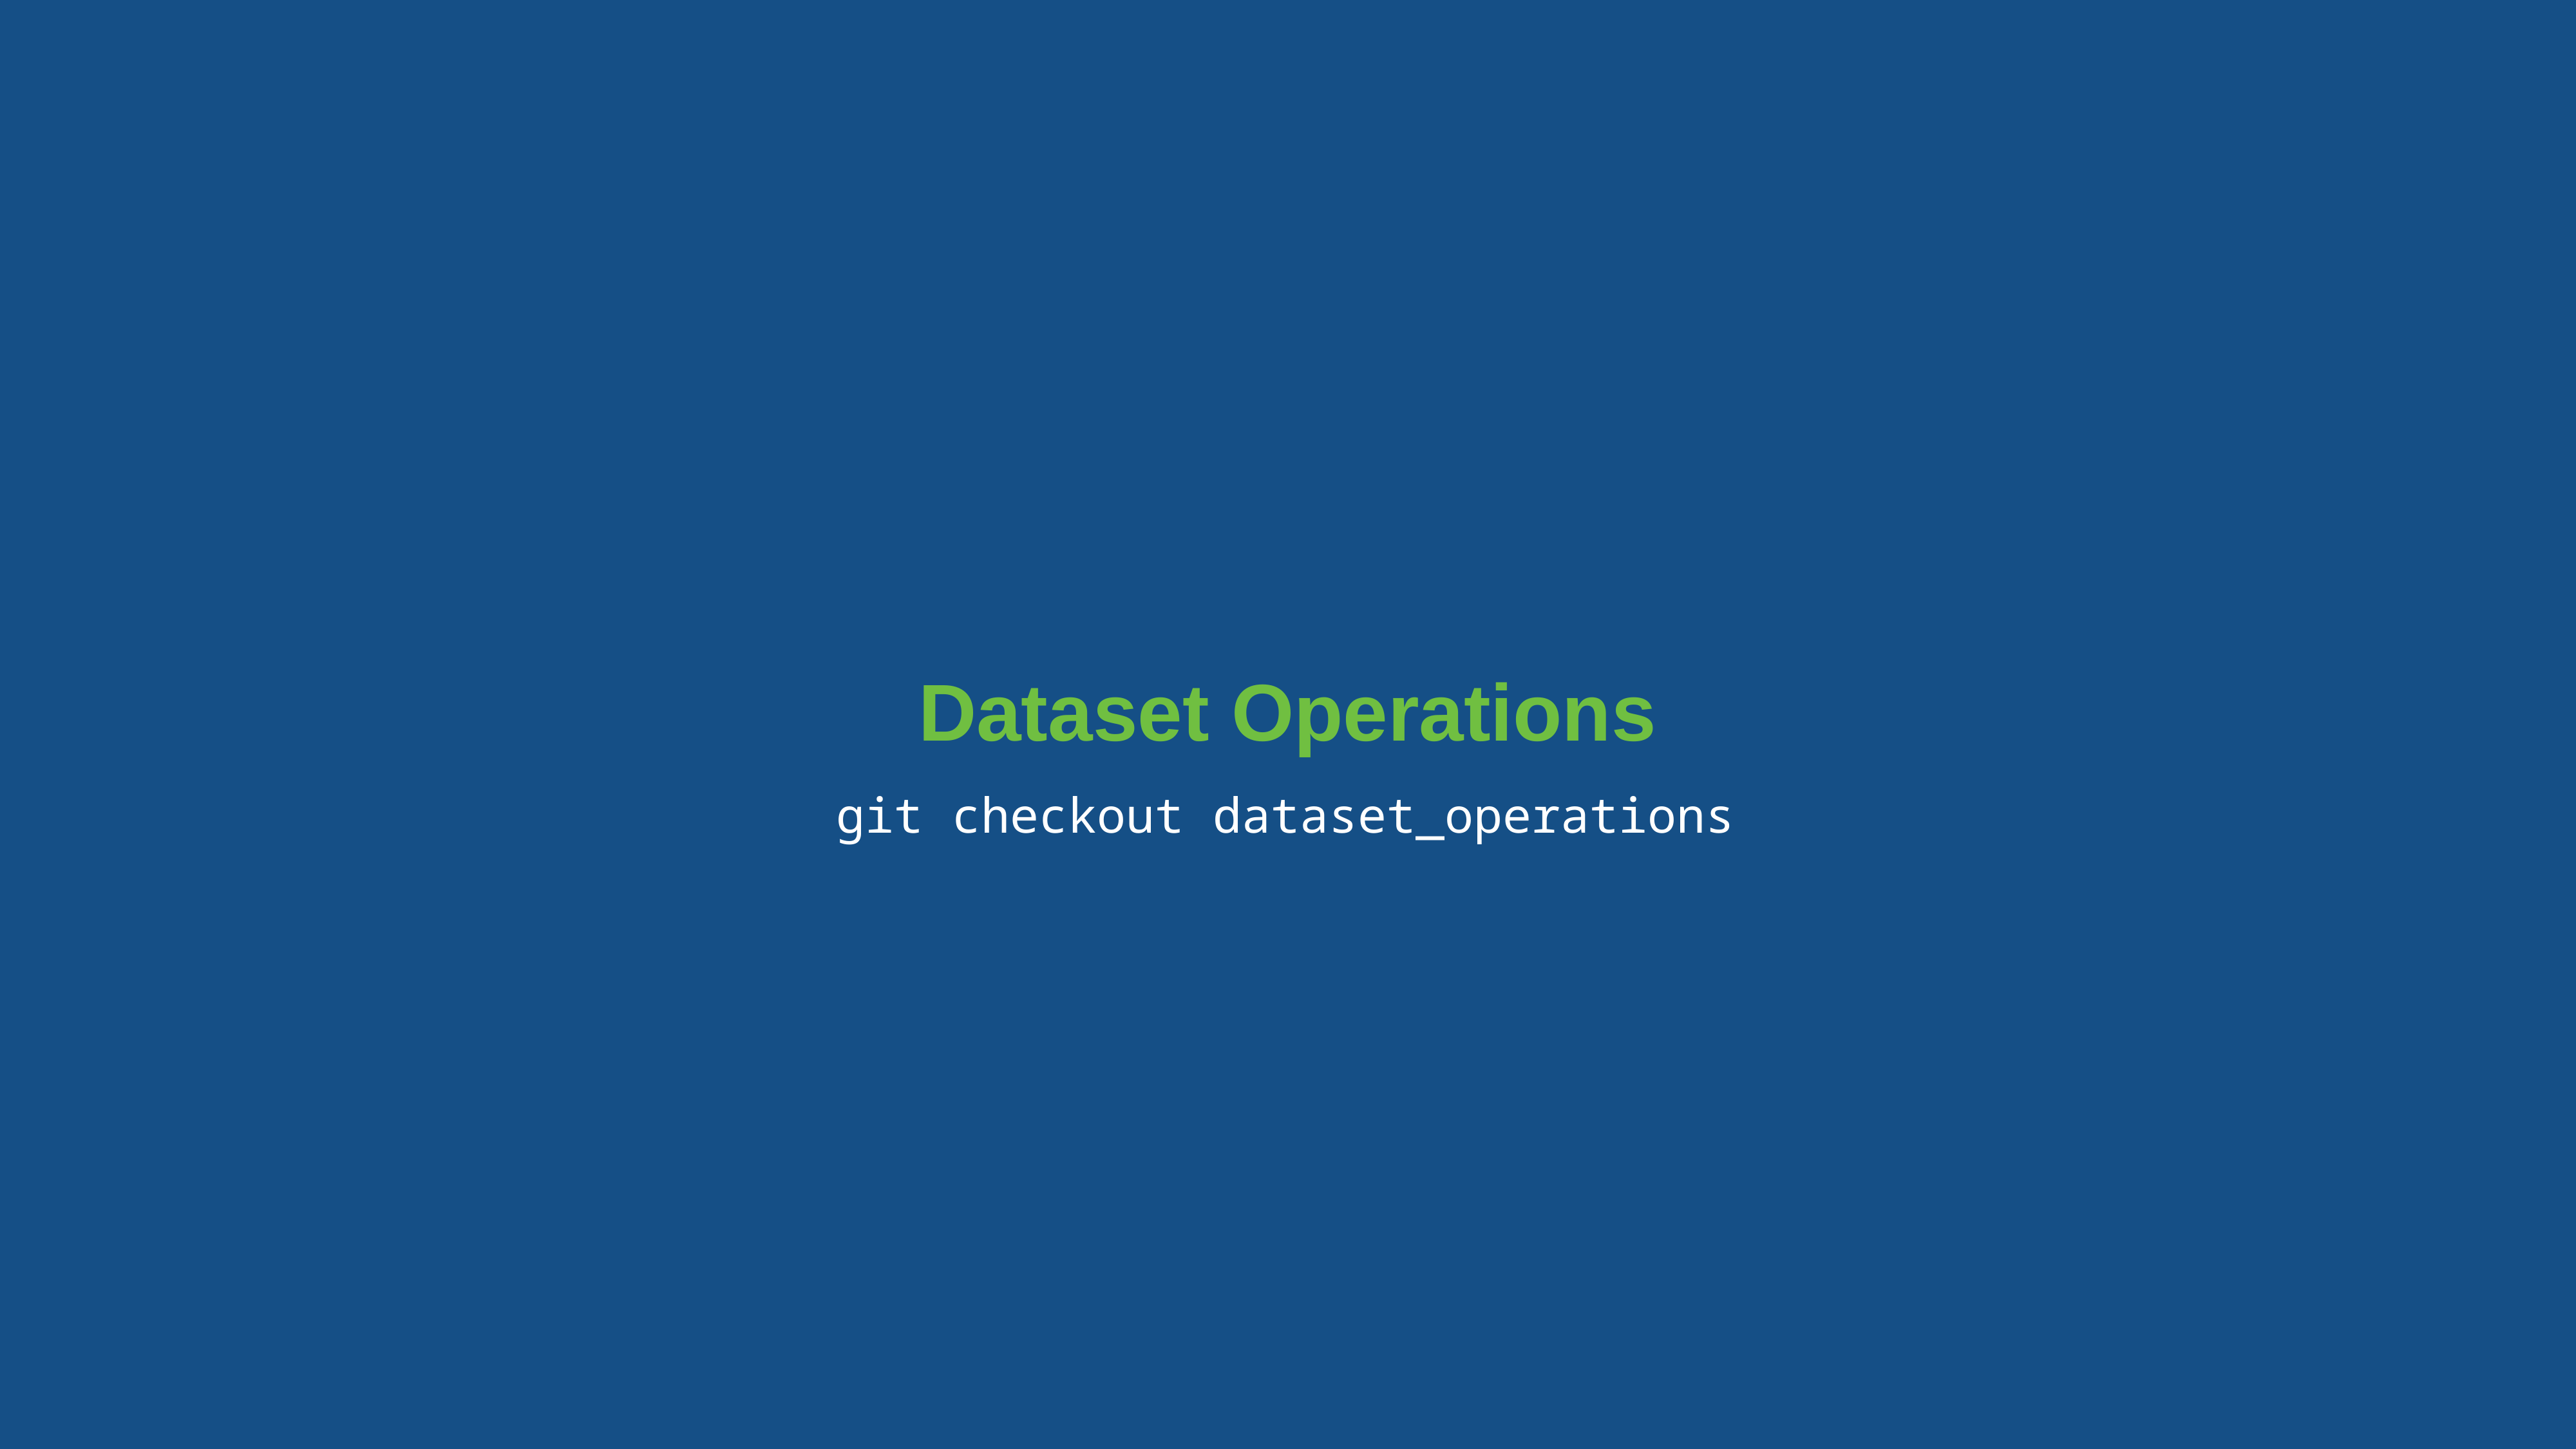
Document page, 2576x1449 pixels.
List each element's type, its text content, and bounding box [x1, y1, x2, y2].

title Dataset Operations [176, 641, 2399, 764]
list git checkout dataset_operations [175, 766, 2397, 862]
